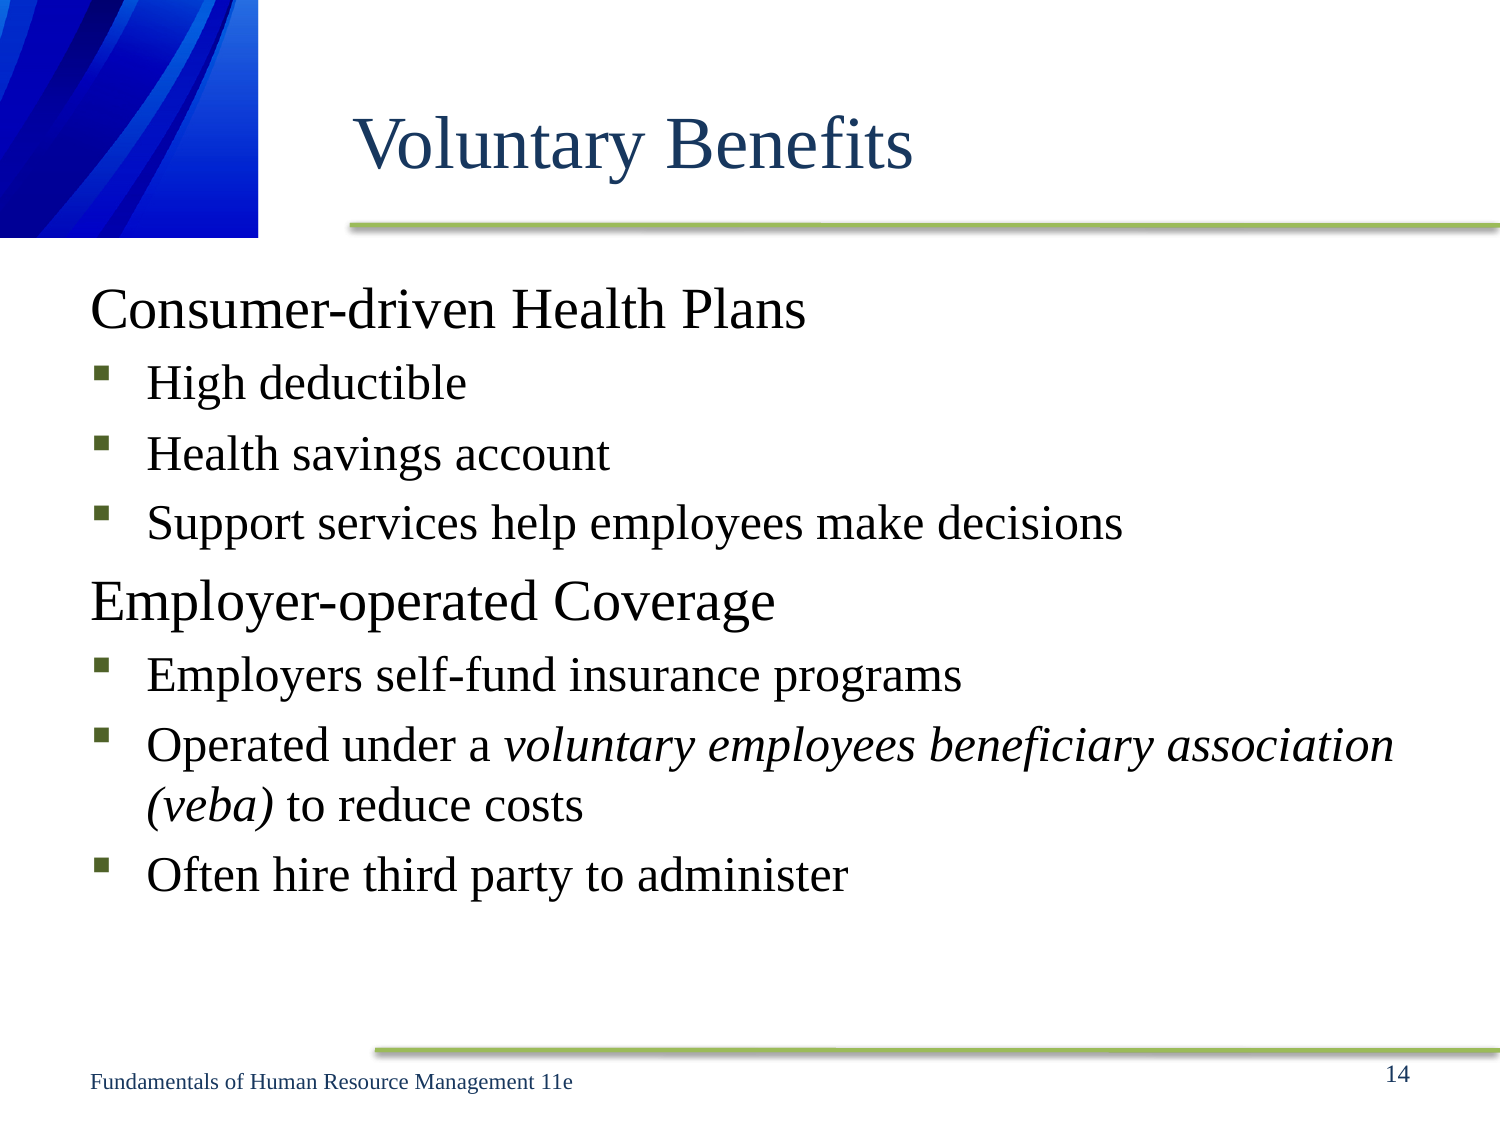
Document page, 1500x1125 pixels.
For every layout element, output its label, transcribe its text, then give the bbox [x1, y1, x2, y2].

slide_number 14 [1074, 1042, 1425, 1103]
picture [0, 0, 259, 238]
title Voluntary Benefits [337, 44, 1426, 233]
list Consumer-driven Health Plans High deductible Health savings account Support services help employees make decisions Employer-operated Coverage Employers self-fund insurance programs Operated under a voluntary employees beneficiary association (veba) to reduce costs Often hire third party to administer [74, 262, 1426, 1006]
footer Fundamentals of Human Resource Management 11e [75, 1050, 638, 1110]
